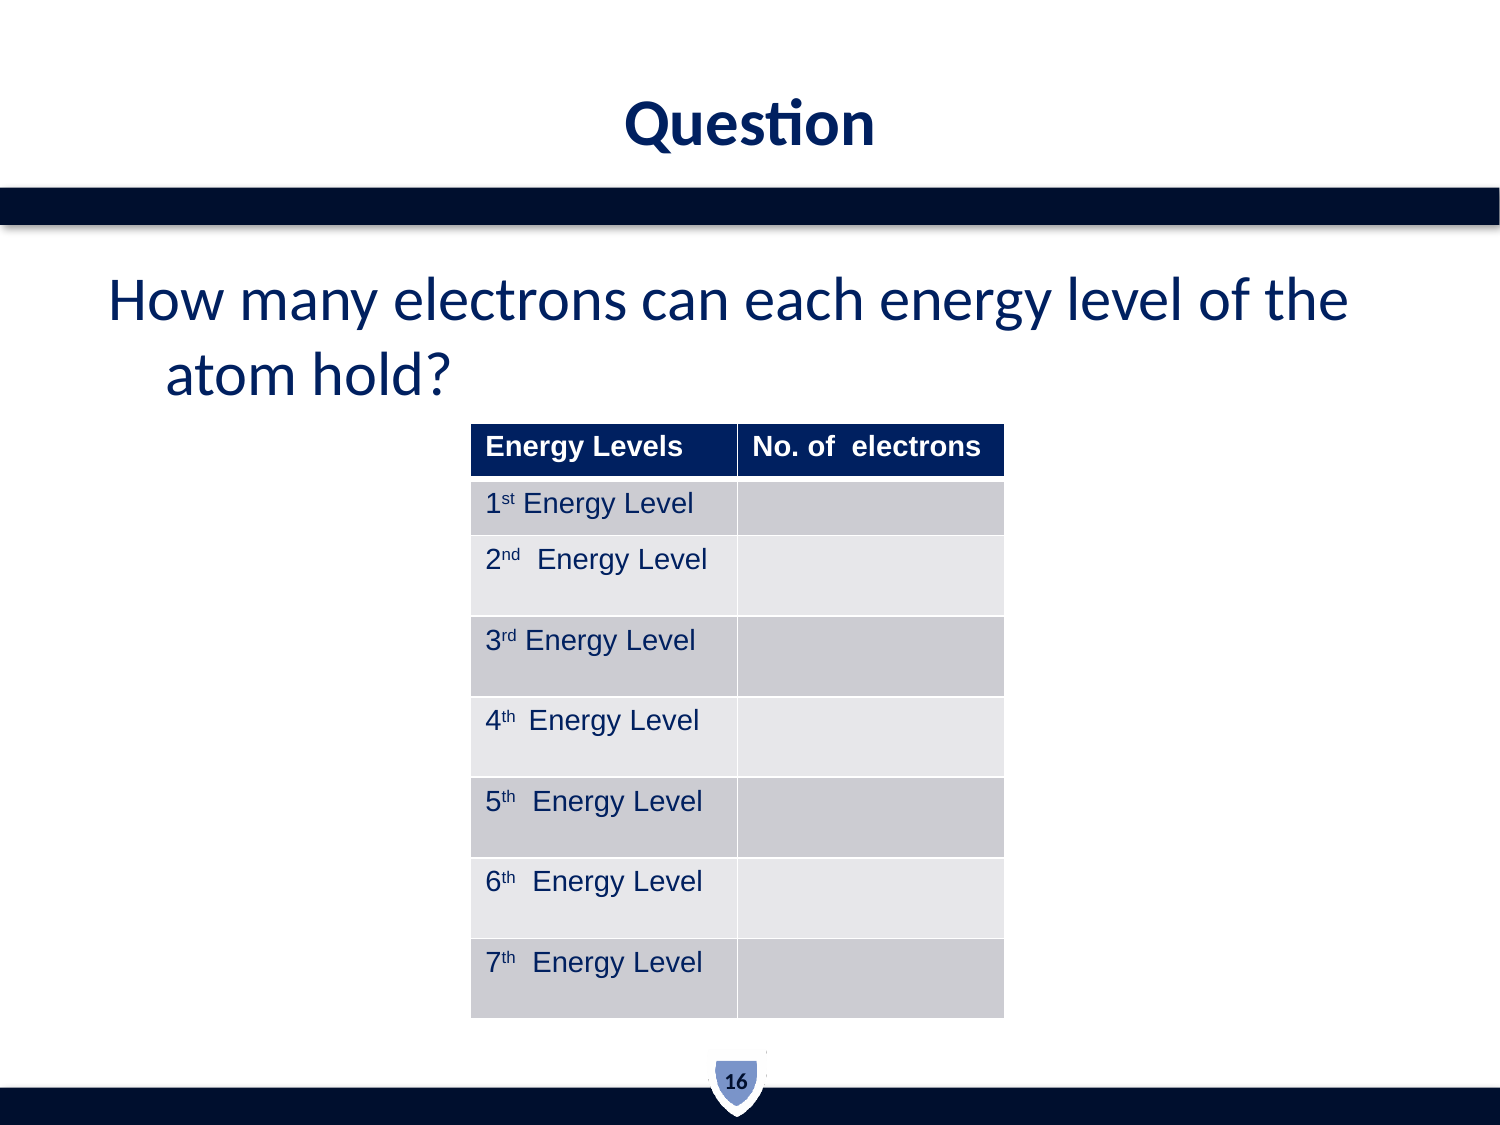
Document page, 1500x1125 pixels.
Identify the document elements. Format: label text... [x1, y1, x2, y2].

title Question [75, 24, 1425, 213]
table_cell [738, 617, 1004, 696]
slide_number 16 [704, 1050, 768, 1110]
table_cell 7th Energy Level [471, 939, 737, 1018]
table_cell [738, 778, 1004, 857]
list How many electrons can each energy level of the atom hold? [75, 249, 1425, 1061]
table_cell 2nd Energy Level [471, 536, 737, 615]
table_cell 4th Energy Level [471, 698, 737, 776]
table_cell [738, 698, 1004, 776]
table_cell 6th Energy Level [471, 859, 737, 938]
table_cell 1st Energy Level [471, 482, 737, 535]
table_cell [738, 859, 1004, 938]
table_header Energy Levels [471, 424, 737, 476]
table_cell [738, 536, 1004, 615]
table_cell 5th Energy Level [471, 778, 737, 857]
picture [706, 1110, 767, 1117]
table_cell [738, 482, 1004, 535]
table_cell [738, 939, 1004, 1018]
table_cell 3rd Energy Level [471, 617, 737, 696]
table_header No. of electrons [738, 424, 1004, 476]
